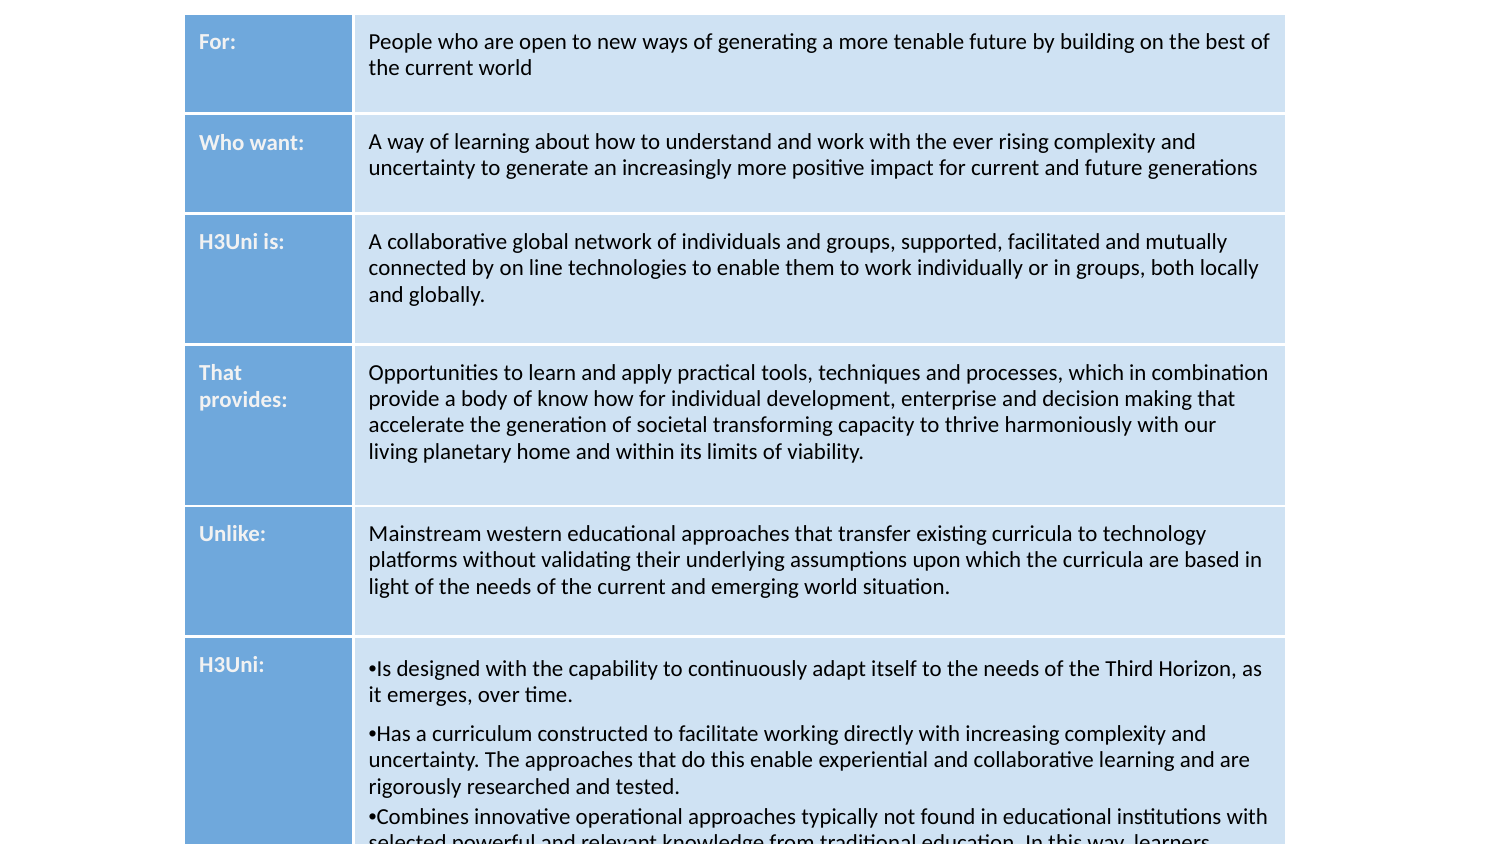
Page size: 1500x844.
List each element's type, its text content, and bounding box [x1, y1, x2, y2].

table_cell A collaborative global network of individuals and groups, supported, facilitated and mutually connected by on line technologies to enable them to work individually or in groups, both locally and globally. [355, 215, 1285, 343]
table_cell Mainstream western educational approaches that transfer existing curricula to technology platforms without validating their underlying assumptions upon which the curricula are based in light of the needs of the current and emerging world situation. [355, 507, 1285, 635]
table_header For: [185, 15, 352, 112]
table_cell A way of learning about how to understand and work with the ever rising complexity and uncertainty to generate an increasingly more positive impact for current and future generations [355, 115, 1285, 212]
table_cell Who want: [185, 115, 352, 212]
table_cell Unlike: [185, 507, 352, 635]
table_header People who are open to new ways of generating a more tenable future by building on the best of the current world [355, 15, 1285, 112]
table_cell Opportunities to learn and apply practical tools, techniques and processes, which in combination provide a body of know how for individual development, enterprise and decision making that accelerate the generation of societal transforming capacity to thrive harmoniously with our living planetary home and within its limits of viability. [355, 346, 1285, 505]
table_cell That provides: [185, 346, 352, 505]
table_cell H3Uni: [185, 638, 352, 844]
table_cell •Is designed with the capability to continuously adapt itself to the needs of the Third Horizon, as it emerges, over time. •Has a curriculum constructed to facilitate working directly with increasing complexity and uncertainty. The approaches that do this enable experiential and collaborative learning and are rigorously researched and tested. •Combines innovative operational approaches typically not found in educational institutions with selected powerful and relevant knowledge from traditional education. In this way, learners rapidly discover practical ways to accelerate their own positive impact. [355, 638, 1285, 844]
table_cell H3Uni is: [185, 215, 352, 343]
